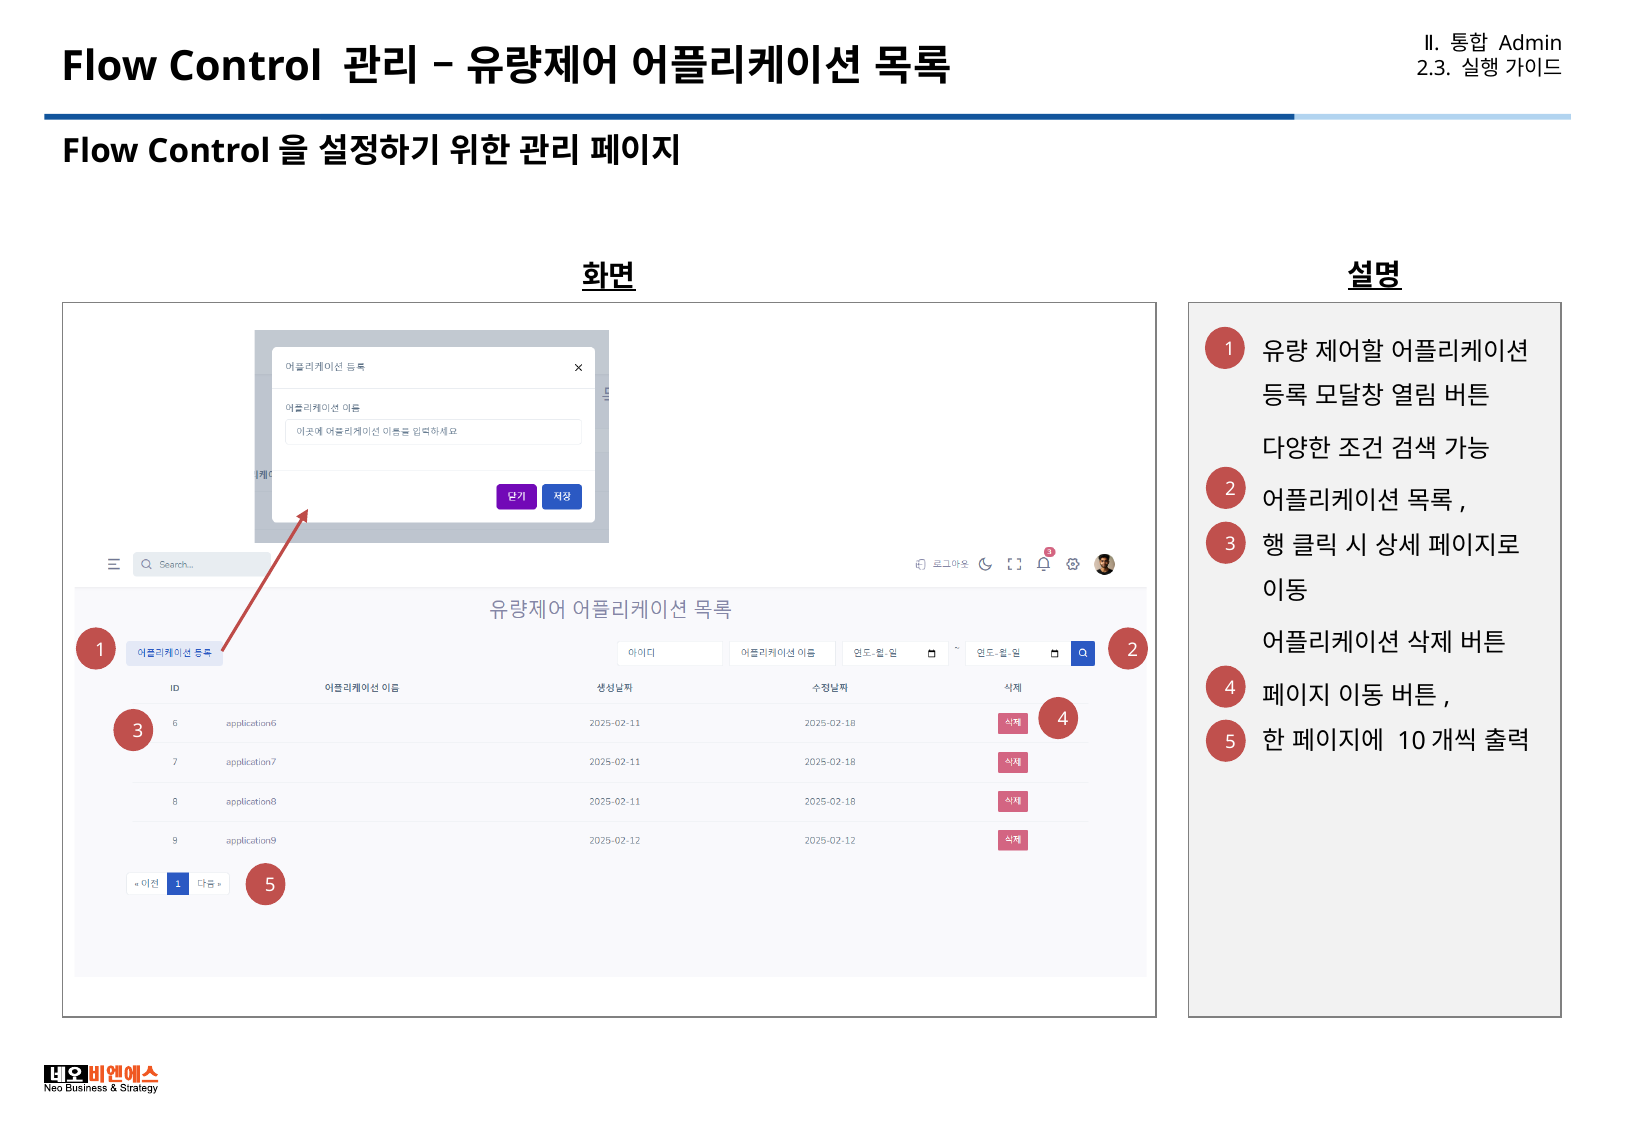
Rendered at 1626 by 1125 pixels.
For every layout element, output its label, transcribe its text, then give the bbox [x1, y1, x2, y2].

text_box 3 [1205, 521, 1246, 564]
text_box 4 [1205, 665, 1246, 708]
title Flow Control 관리 – 유량제어 어플리케이션 목록 [45, 19, 1578, 107]
picture [74, 329, 1147, 977]
text_box 1 [1204, 326, 1245, 369]
text_box 설명 [1239, 243, 1511, 294]
list Flow Control을 설정하기 위한 관리 페이지 [46, 121, 1578, 232]
text_box 화면 [272, 244, 946, 295]
text_box 2 [1205, 466, 1246, 509]
text_box 5 [1205, 719, 1246, 762]
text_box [221, 508, 309, 652]
text_box Ⅱ. 통합 Admin 2.3. 실행 가이드 [1282, 23, 1578, 86]
text_box 유량 제어할 어플리케이션 등록 모달창 열림 버튼 다양한 조건 검색 가능 어플리케이션 목록, 행 클릭 시 상세 페이지로 이동 어플리케이션 삭제 버튼 페이지 이동 버튼, 한 페이지에 10개씩 출력 [1188, 302, 1562, 1018]
text_box [62, 302, 1157, 1018]
